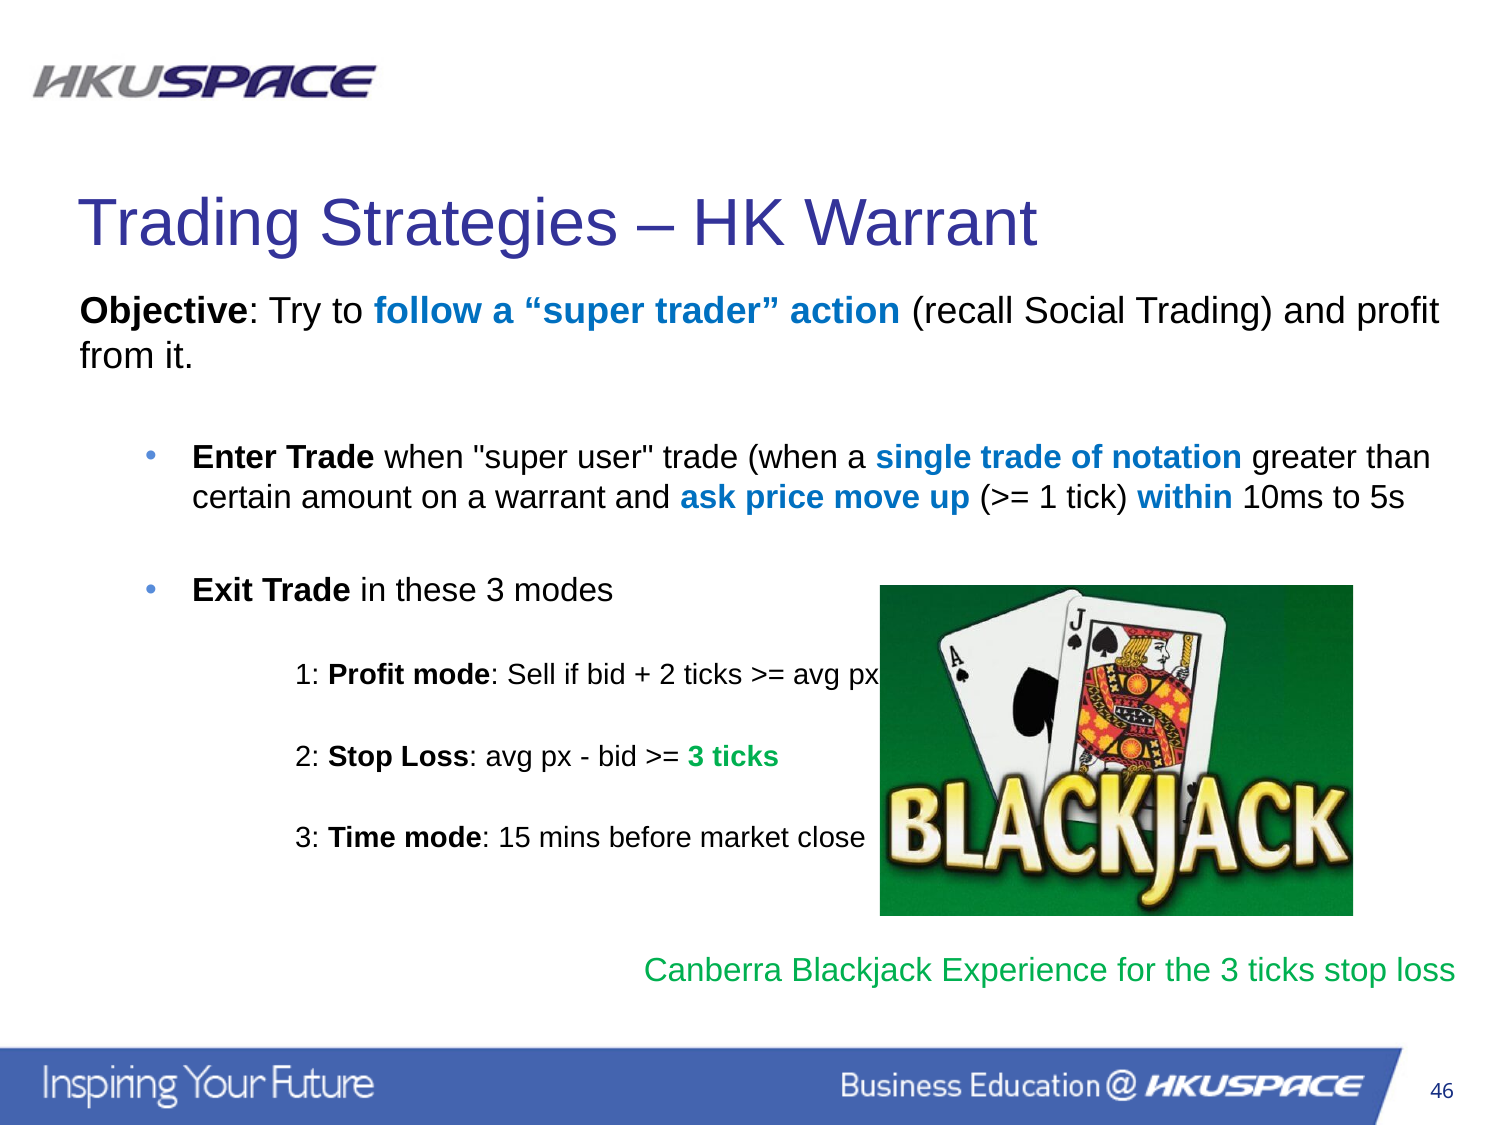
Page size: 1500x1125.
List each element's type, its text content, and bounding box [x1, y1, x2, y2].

slide_number 46 [1415, 1070, 1499, 1125]
picture [0, 0, 1500, 1125]
text_box Objective: Try to follow a “super trader” action (recall Social Trading) and profit from it. Enter Trade when "super user" trade (when a single trade of notation greater than certain amount on a warrant and ask price move up (>= 1 tick) within 10ms to 5s Exit Trade in these 3 modes 1: Profit mode: Sell if bid + 2 ticks >= avg px 2: Stop Loss: avg px - bid >= 3 ticks 3: Time mode: 15 mins before market close [64, 278, 1483, 941]
title Trading Strategies – HK Warrant [62, 101, 1388, 266]
text_box Canberra Blackjack Experience for the 3 ticks stop loss [628, 940, 1473, 996]
